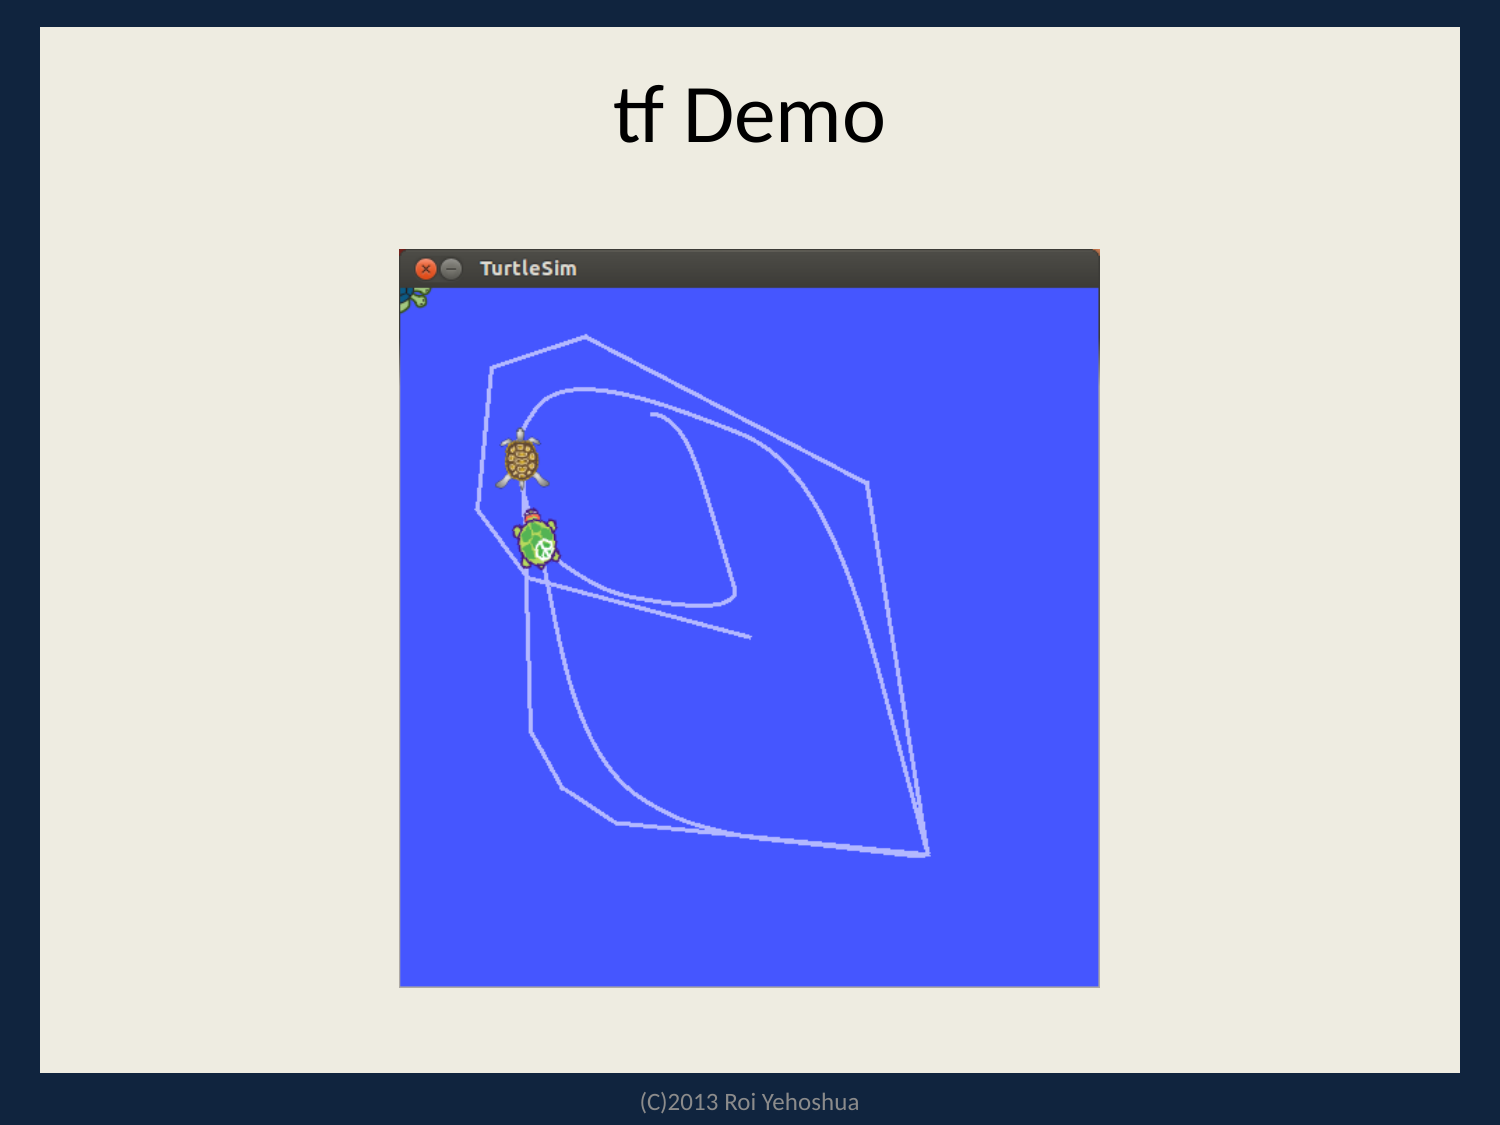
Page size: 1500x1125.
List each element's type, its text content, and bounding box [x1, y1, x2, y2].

footer (C)2013 Roi Yehoshua [512, 1074, 988, 1125]
picture [399, 249, 1101, 988]
title tf Demo [37, 31, 1463, 188]
